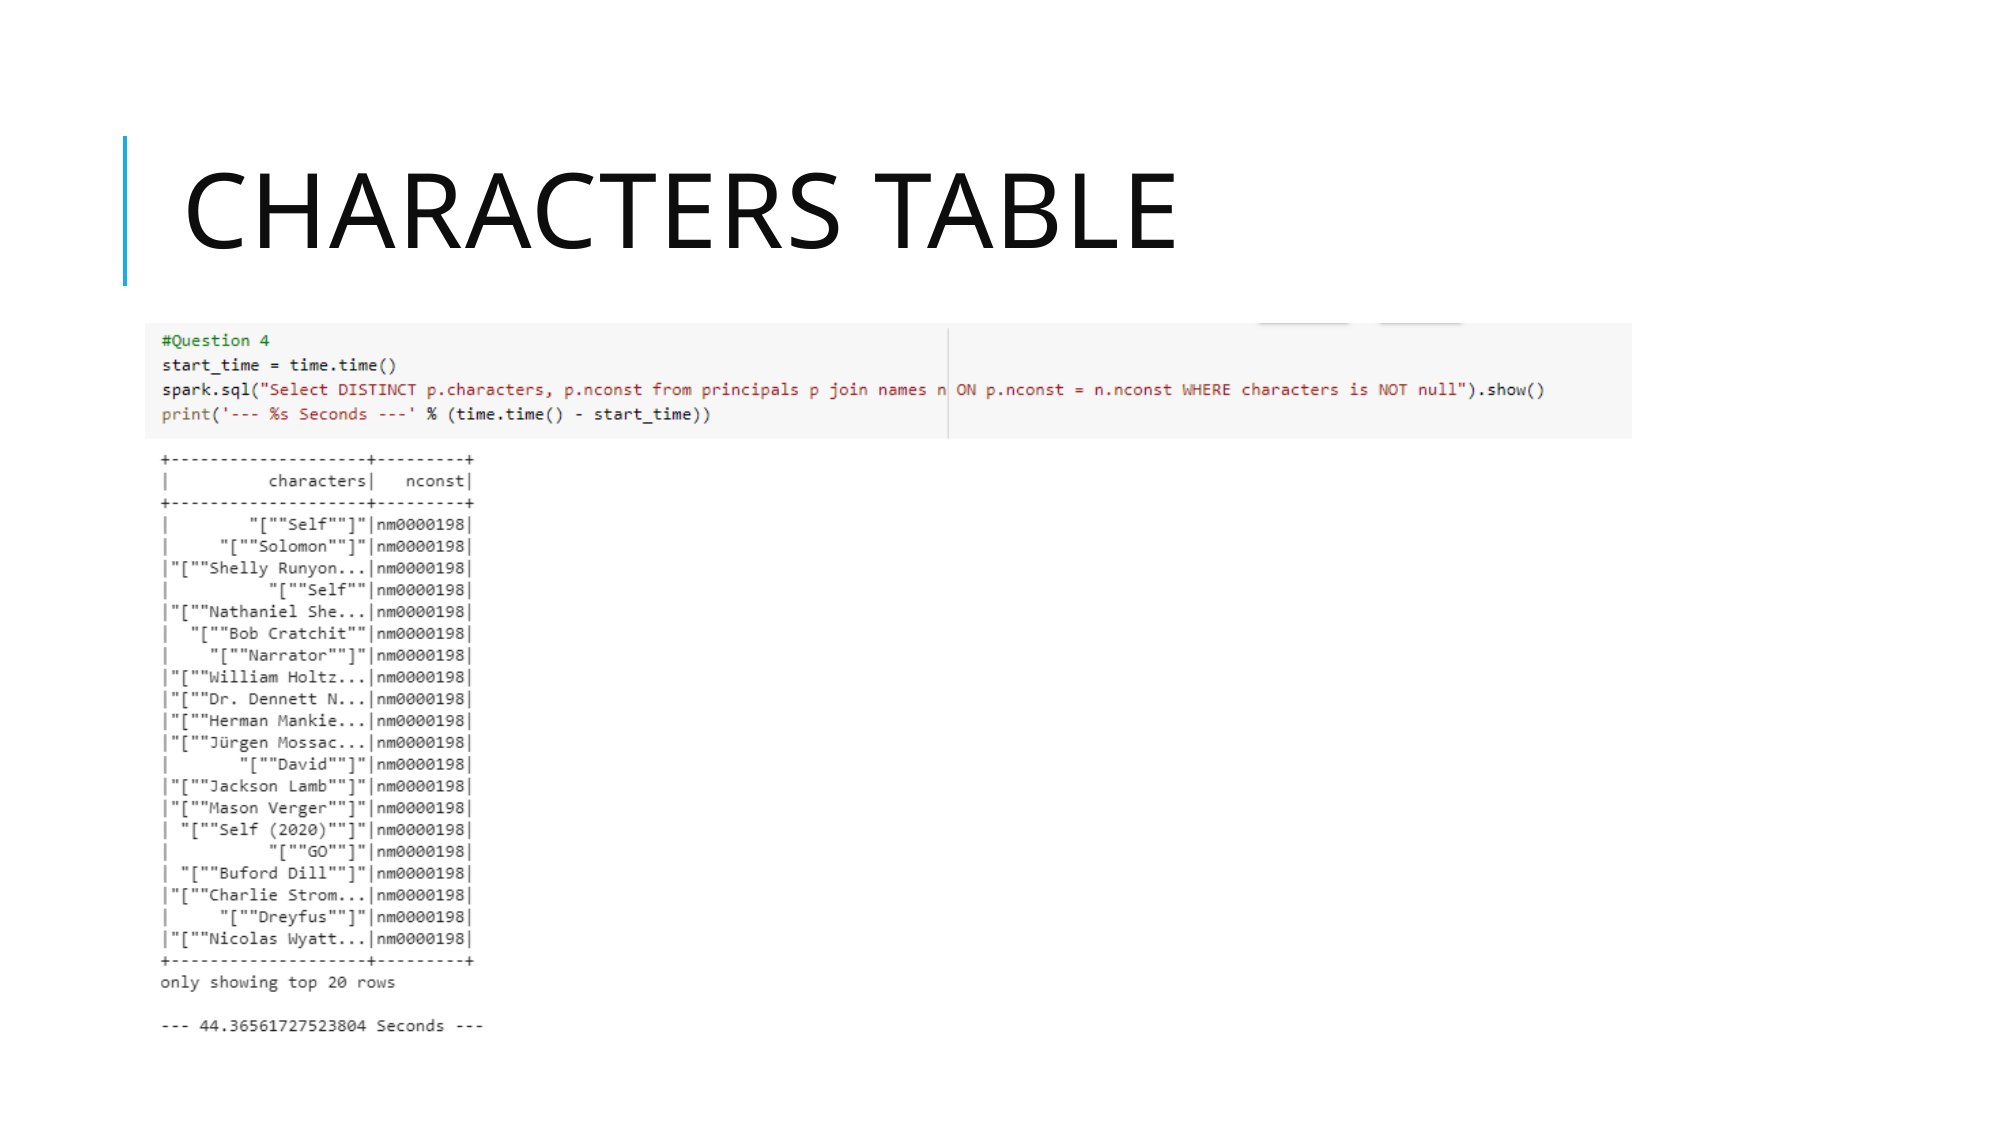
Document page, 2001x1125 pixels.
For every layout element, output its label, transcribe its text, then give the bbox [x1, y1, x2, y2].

picture [144, 323, 1632, 1060]
title Characters table [168, 96, 1763, 342]
